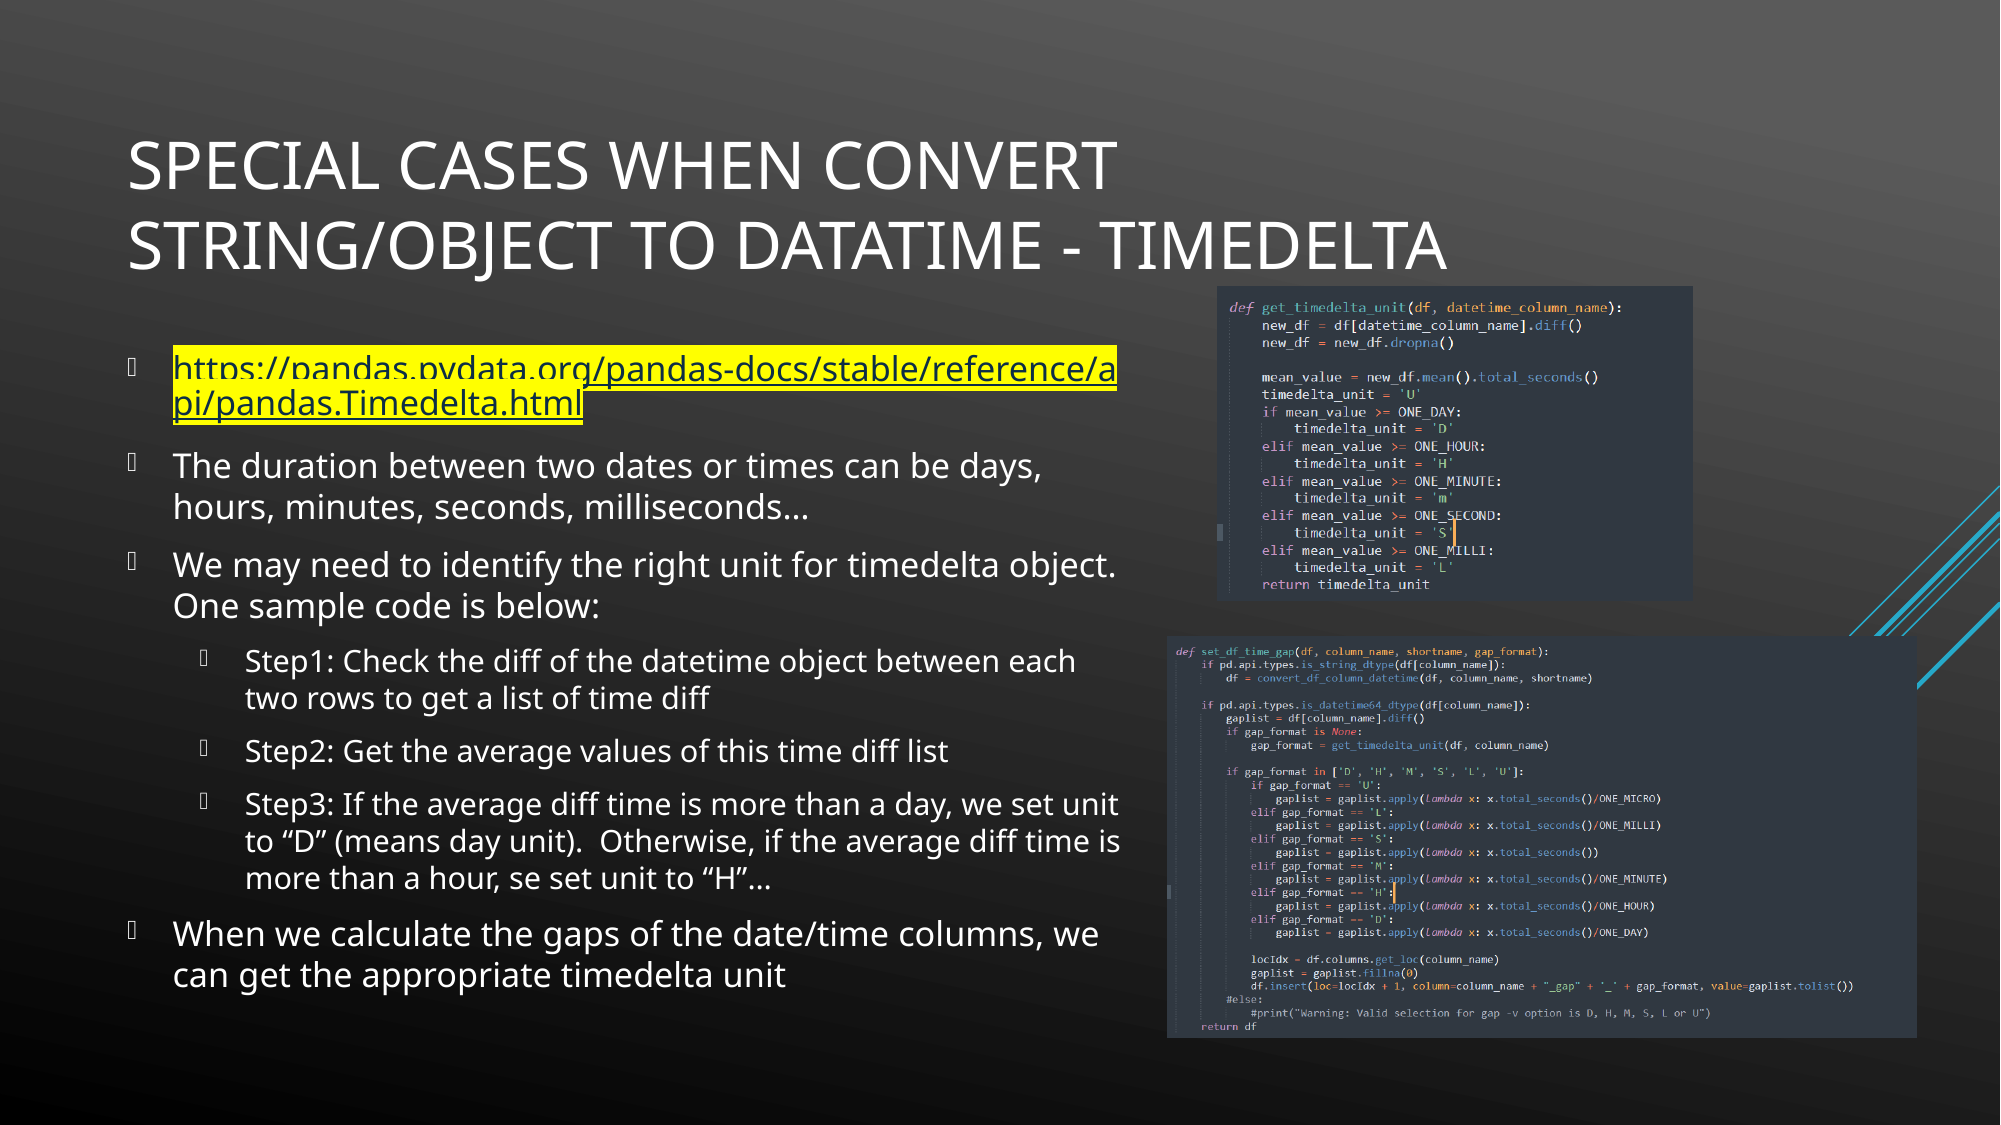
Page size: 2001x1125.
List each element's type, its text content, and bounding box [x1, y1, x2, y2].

picture [1217, 286, 1693, 601]
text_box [1510, 485, 2000, 1013]
picture [1167, 636, 1917, 1038]
title Special cases when convert string/object to datatime - timedelta [112, 79, 1513, 327]
list https://pandas.pydata.org/pandas-docs/stable/reference/api/pandas.Timedelta.html The duration between two dates or times can be days, hours, minutes, seconds, milliseconds… We may need to identify the right unit for timedelta object. One sample code is below: Step1: Check the diff of the datetime object between each two rows to get a list of time diff Step2: Get the average values of this time diff list Step3: If the average diff time is more than a day, we set unit to “D” (means day unit). Otherwise, if the average diff time is more than a hour, se set unit to “H”… When we calculate the gaps of the date/time columns, we can get the appropriate timedelta unit [112, 339, 1147, 974]
text_box [0, 0, 2000, 1125]
